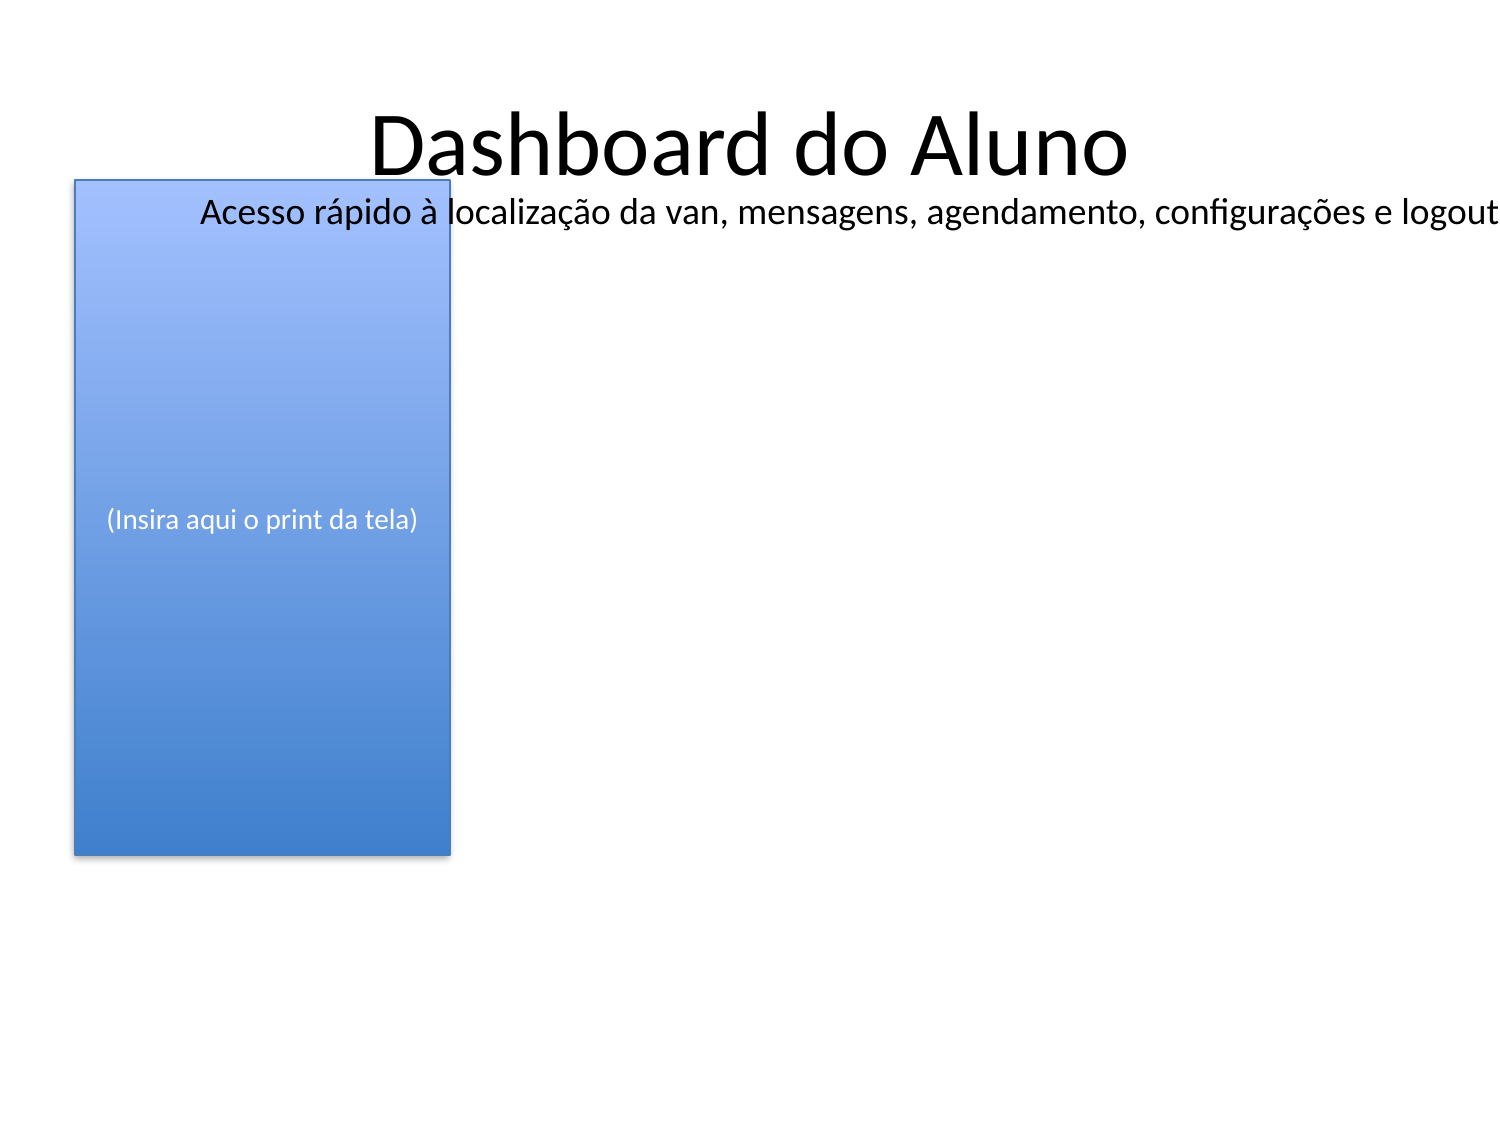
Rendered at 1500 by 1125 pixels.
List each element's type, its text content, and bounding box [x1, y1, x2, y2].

text_box Acesso rápido à localização da van, mensagens, agendamento, configurações e logout. [185, 179, 1500, 240]
text_box (Insira aqui o print da tela) [74, 179, 451, 856]
title Dashboard do Aluno [75, 45, 1425, 179]
